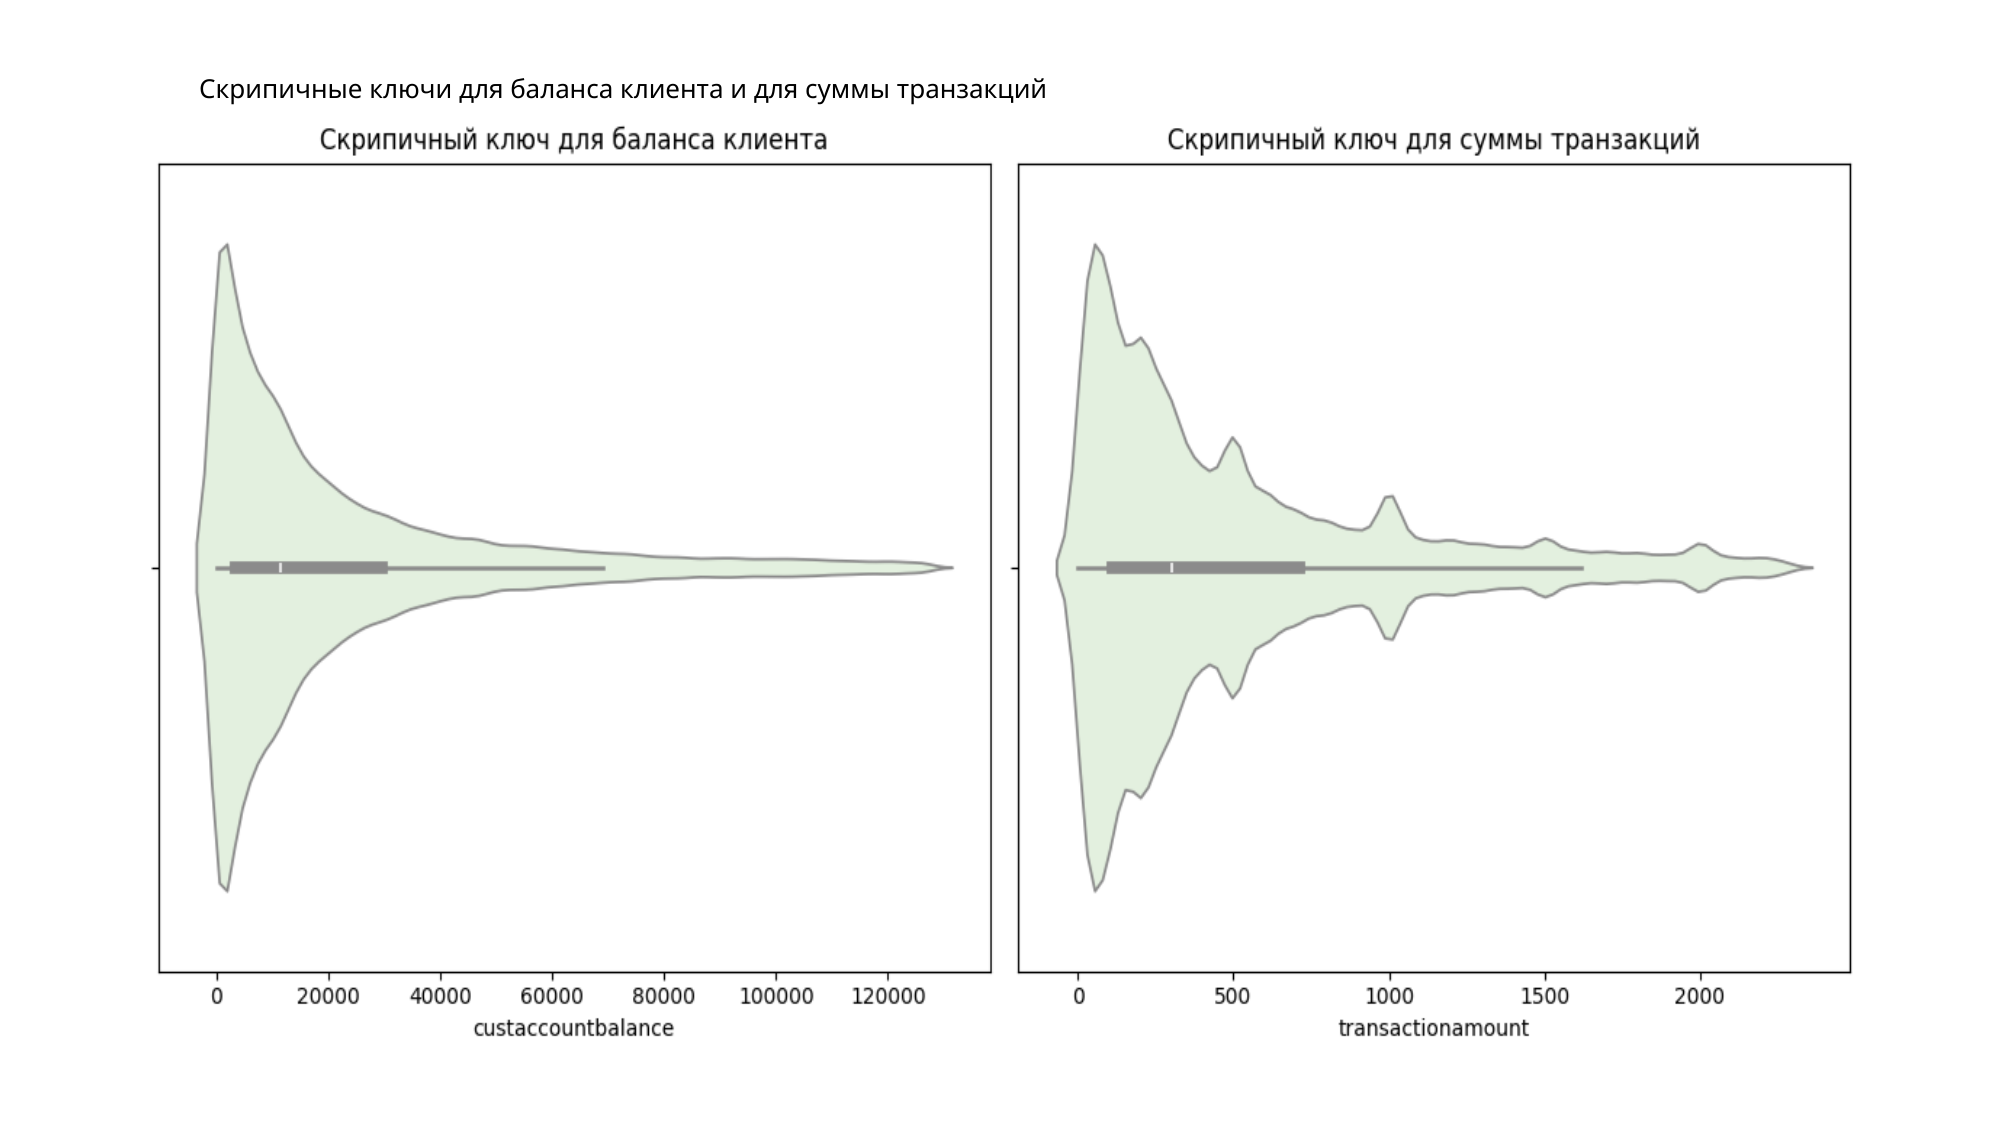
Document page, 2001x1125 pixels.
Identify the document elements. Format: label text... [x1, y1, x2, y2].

title Скрипичные ключи для баланса клиента и для суммы транзакций [184, 68, 1910, 112]
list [137, 111, 1863, 1057]
